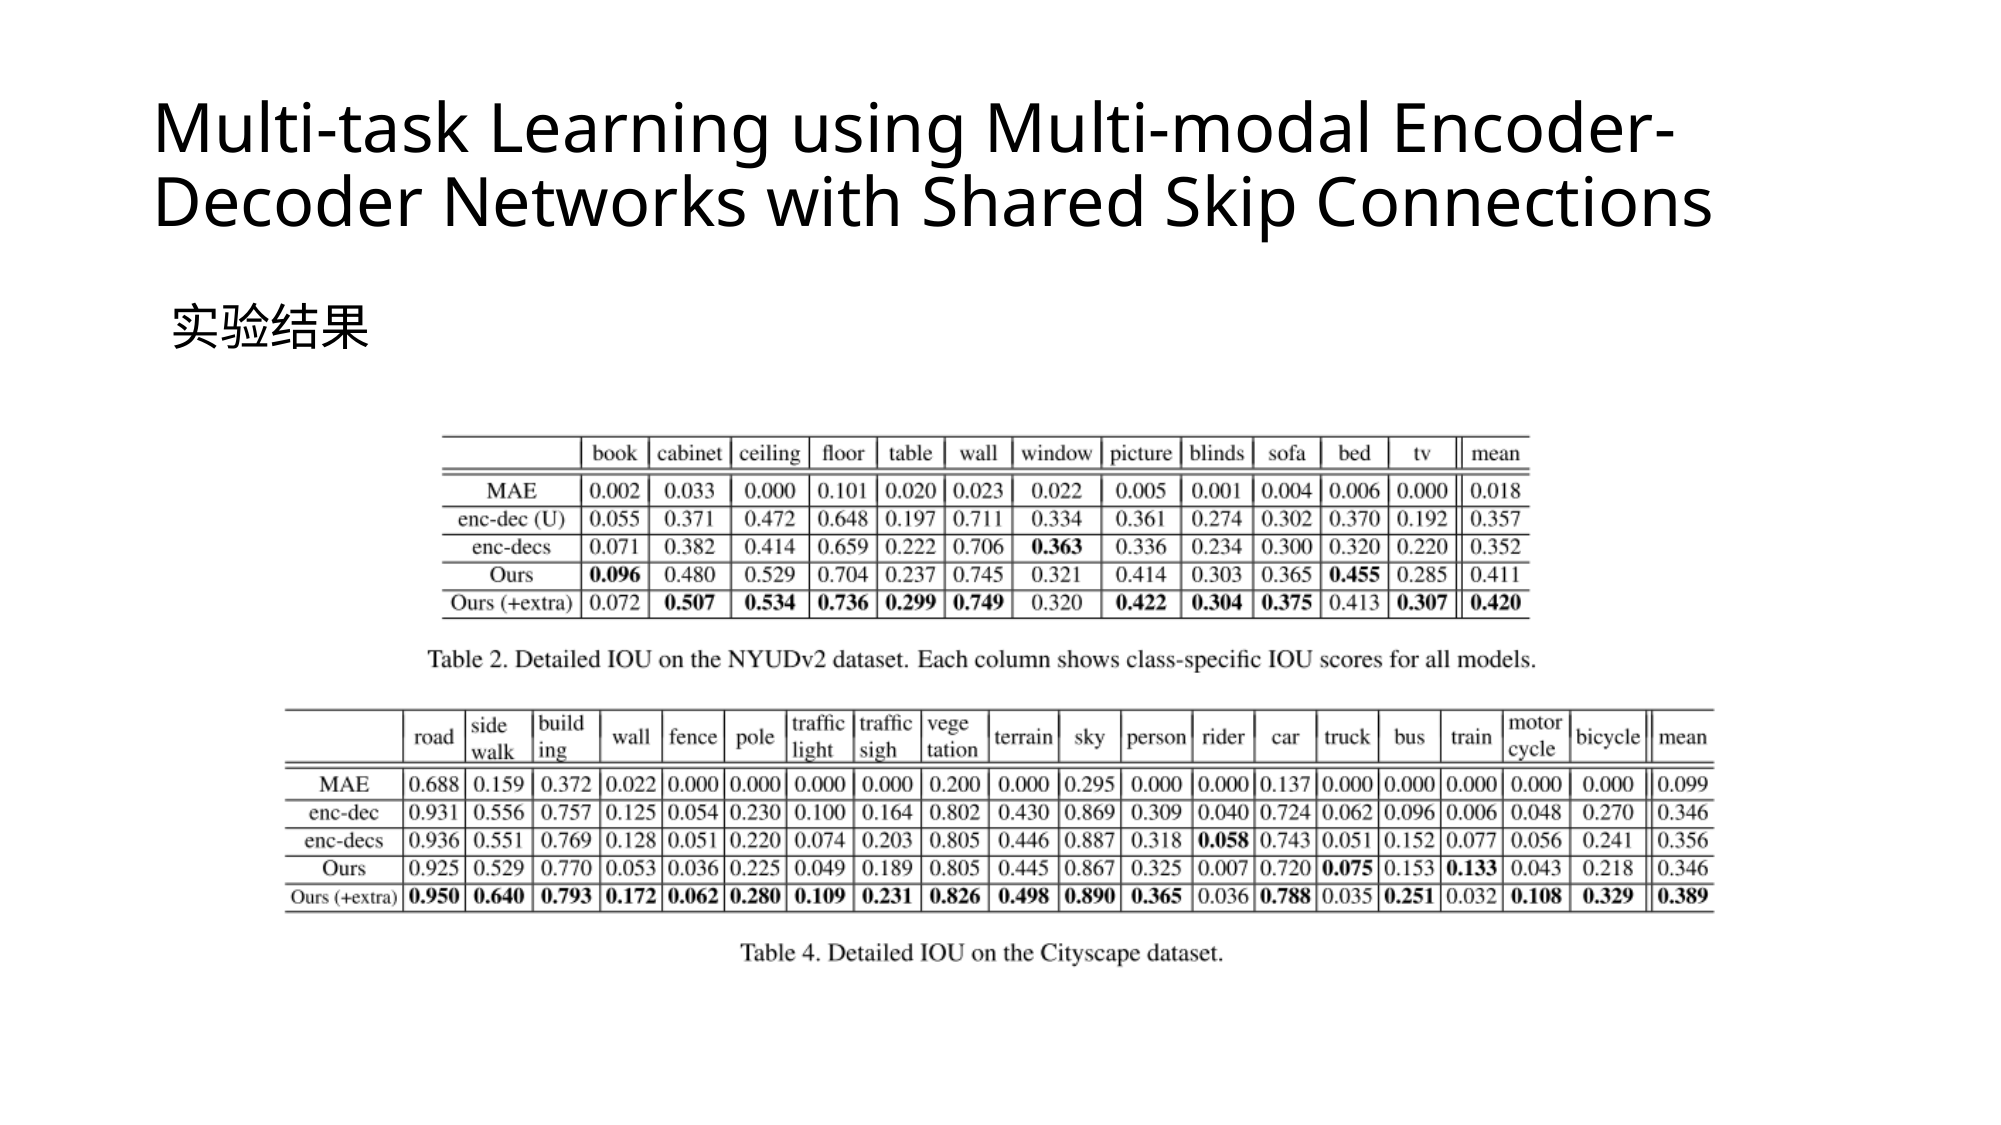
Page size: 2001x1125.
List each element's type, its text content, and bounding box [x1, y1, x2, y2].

title Multi-task Learning using Multi-modal Encoder-Decoder Networks with Shared Skip Connections [137, 58, 1863, 276]
picture [244, 401, 1756, 986]
text_box 实验结果 [155, 275, 1764, 363]
